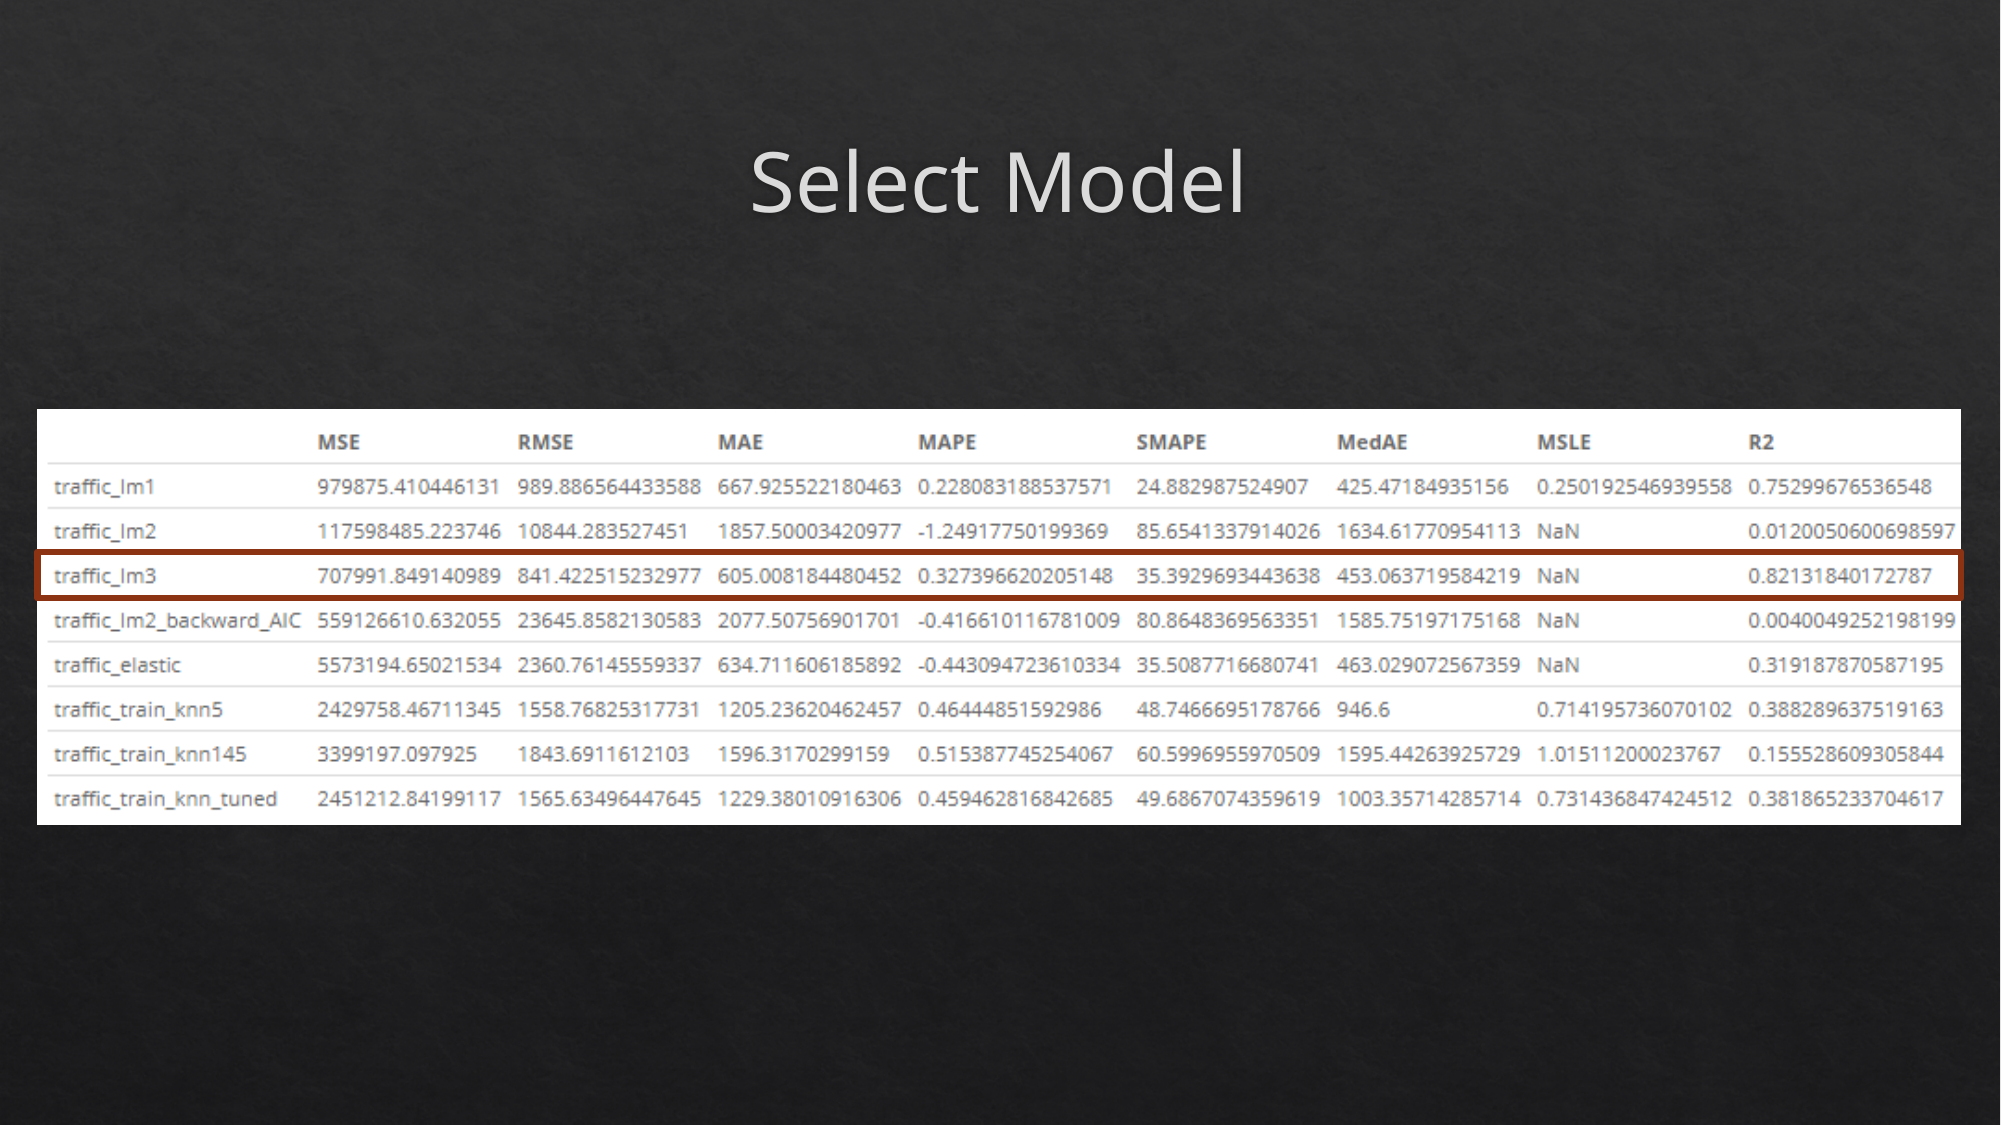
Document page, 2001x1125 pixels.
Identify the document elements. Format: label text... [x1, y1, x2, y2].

picture [37, 409, 1962, 825]
title Select Model [149, 99, 1849, 260]
